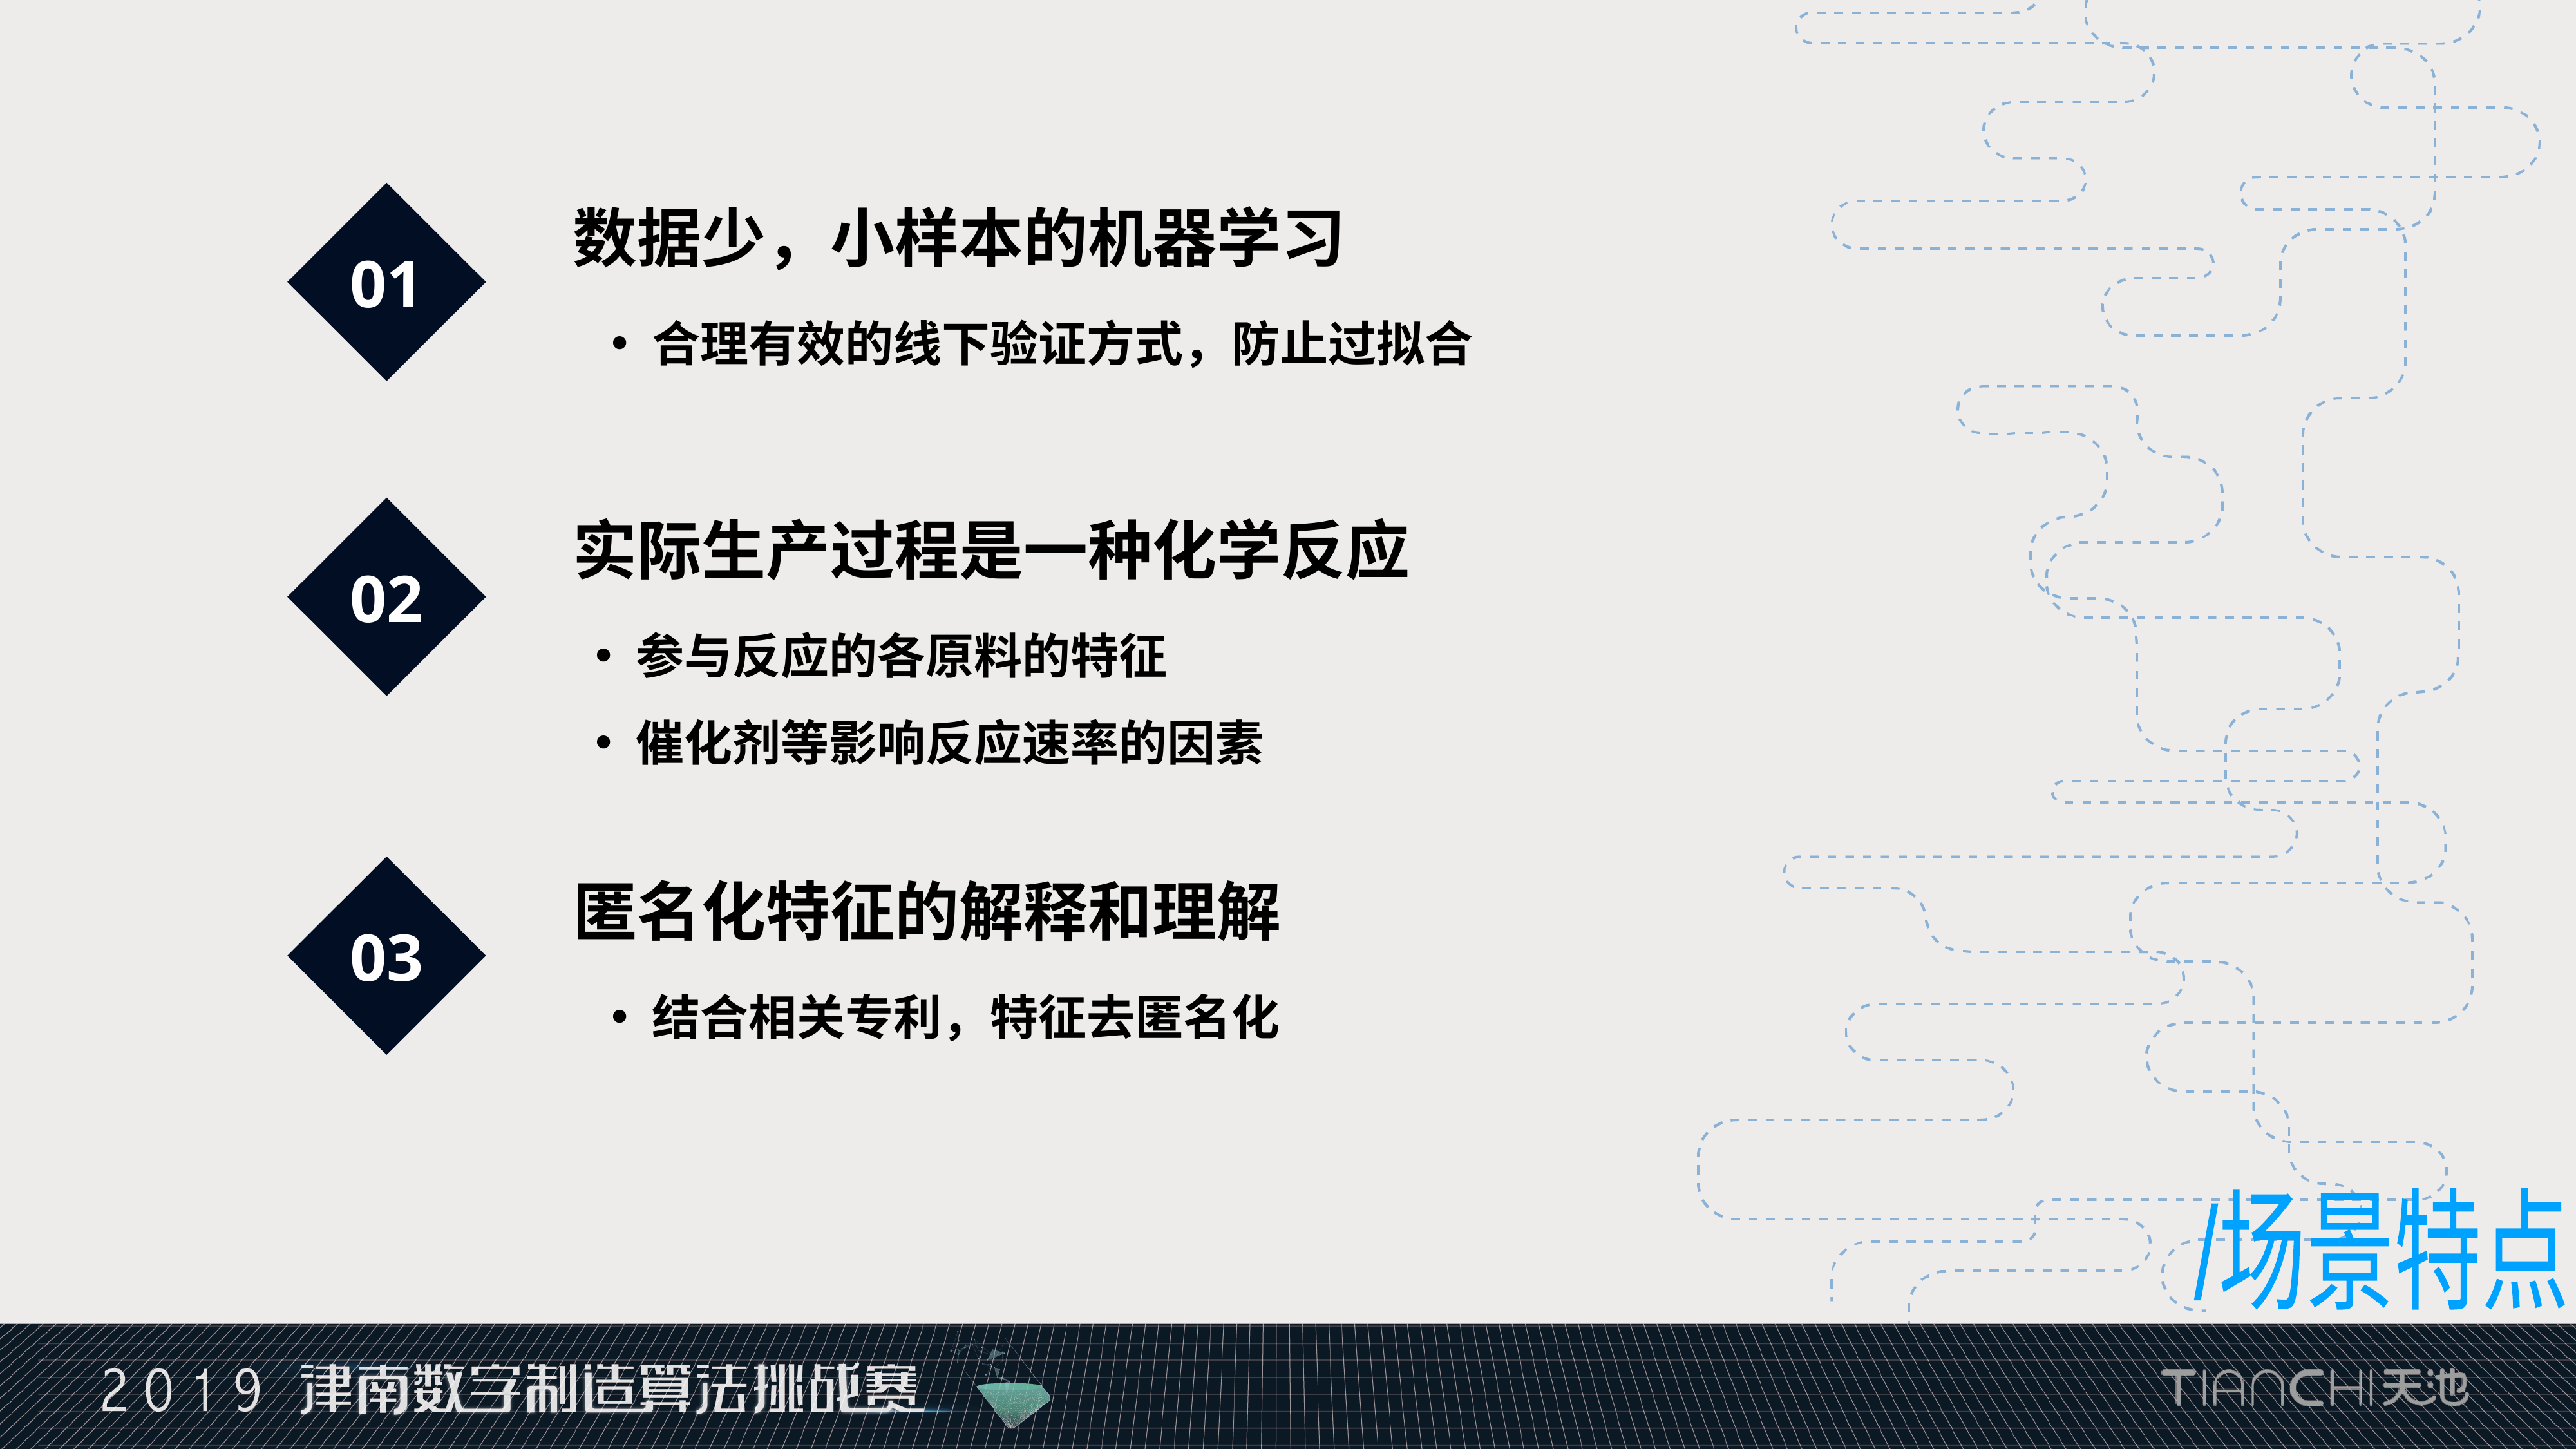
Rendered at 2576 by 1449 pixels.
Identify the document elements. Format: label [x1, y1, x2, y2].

text_box [287, 182, 1622, 408]
text_box [287, 856, 1622, 1083]
text_box [287, 497, 1665, 790]
picture [0, 0, 2576, 1449]
